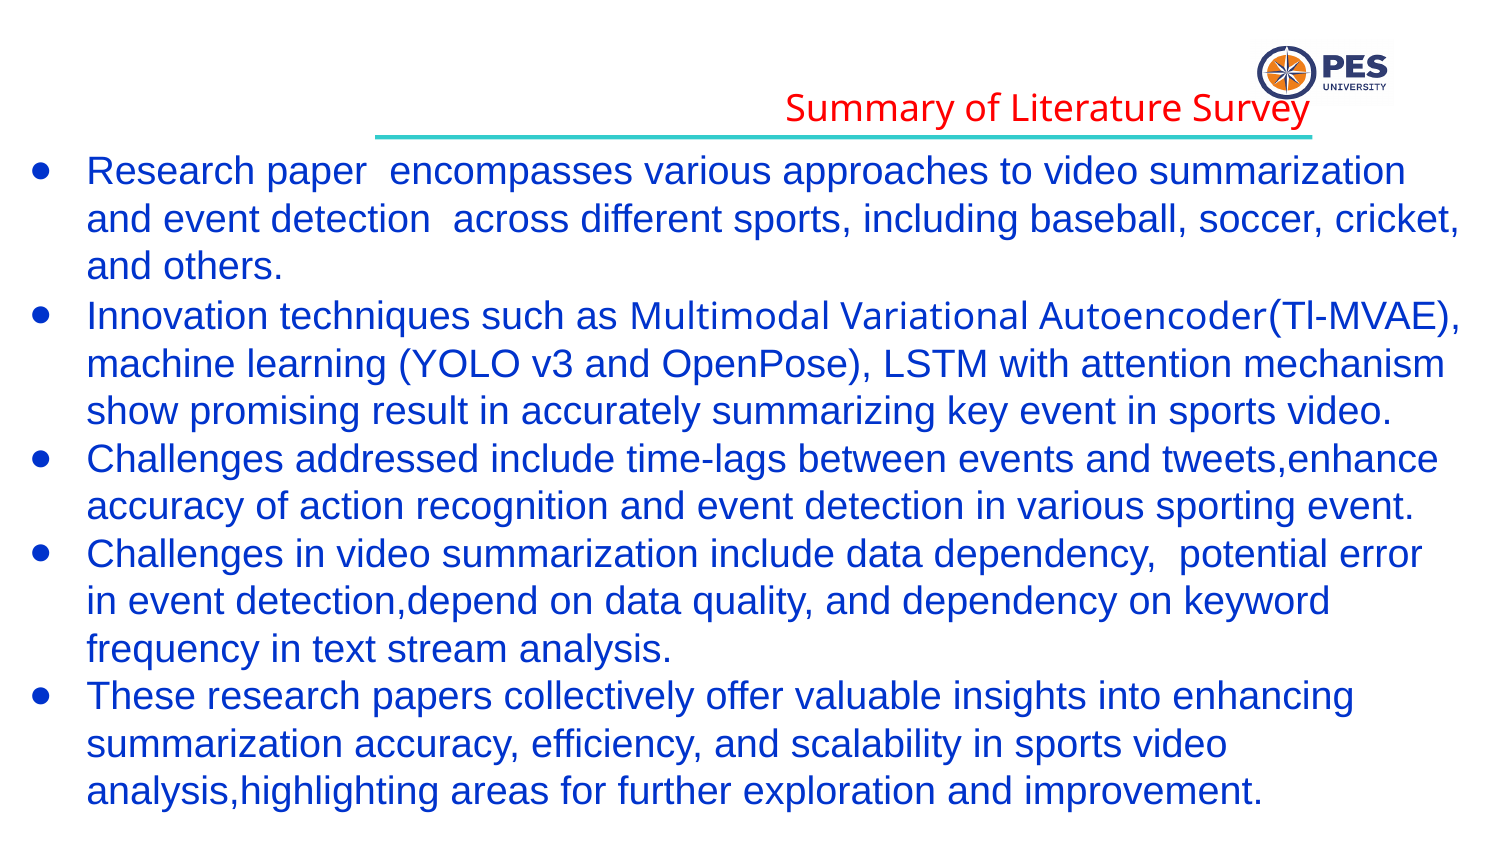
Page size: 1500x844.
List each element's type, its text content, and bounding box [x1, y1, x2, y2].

picture [1250, 39, 1394, 106]
text_box [375, 135, 1313, 139]
text_box Summary of Literature Survey [365, 78, 1322, 135]
text_box Research paper encompasses various approaches to video summarization and event detection across different sports, including baseball, soccer, cricket, and others. Innovation techniques such as Multimodal Variational Autoencoder(Tl-MVAE), machine learning (YOLO v3 and OpenPose), LSTM with attention mechanism show promising result in accurately summarizing key event in sports video. Challenges addressed include time-lags between events and tweets,enhance accuracy of action recognition and event detection in various sporting event. Challenges in video summarization include data dependency, potential error in event detection,depend on data quality, and dependency on keyword frequency in text stream analysis. These research papers collectively offer valuable insights into enhancing summarization accuracy, efficiency, and scalability in sports video analysis,highlighting areas for further exploration and improvement. [0, 139, 1477, 793]
